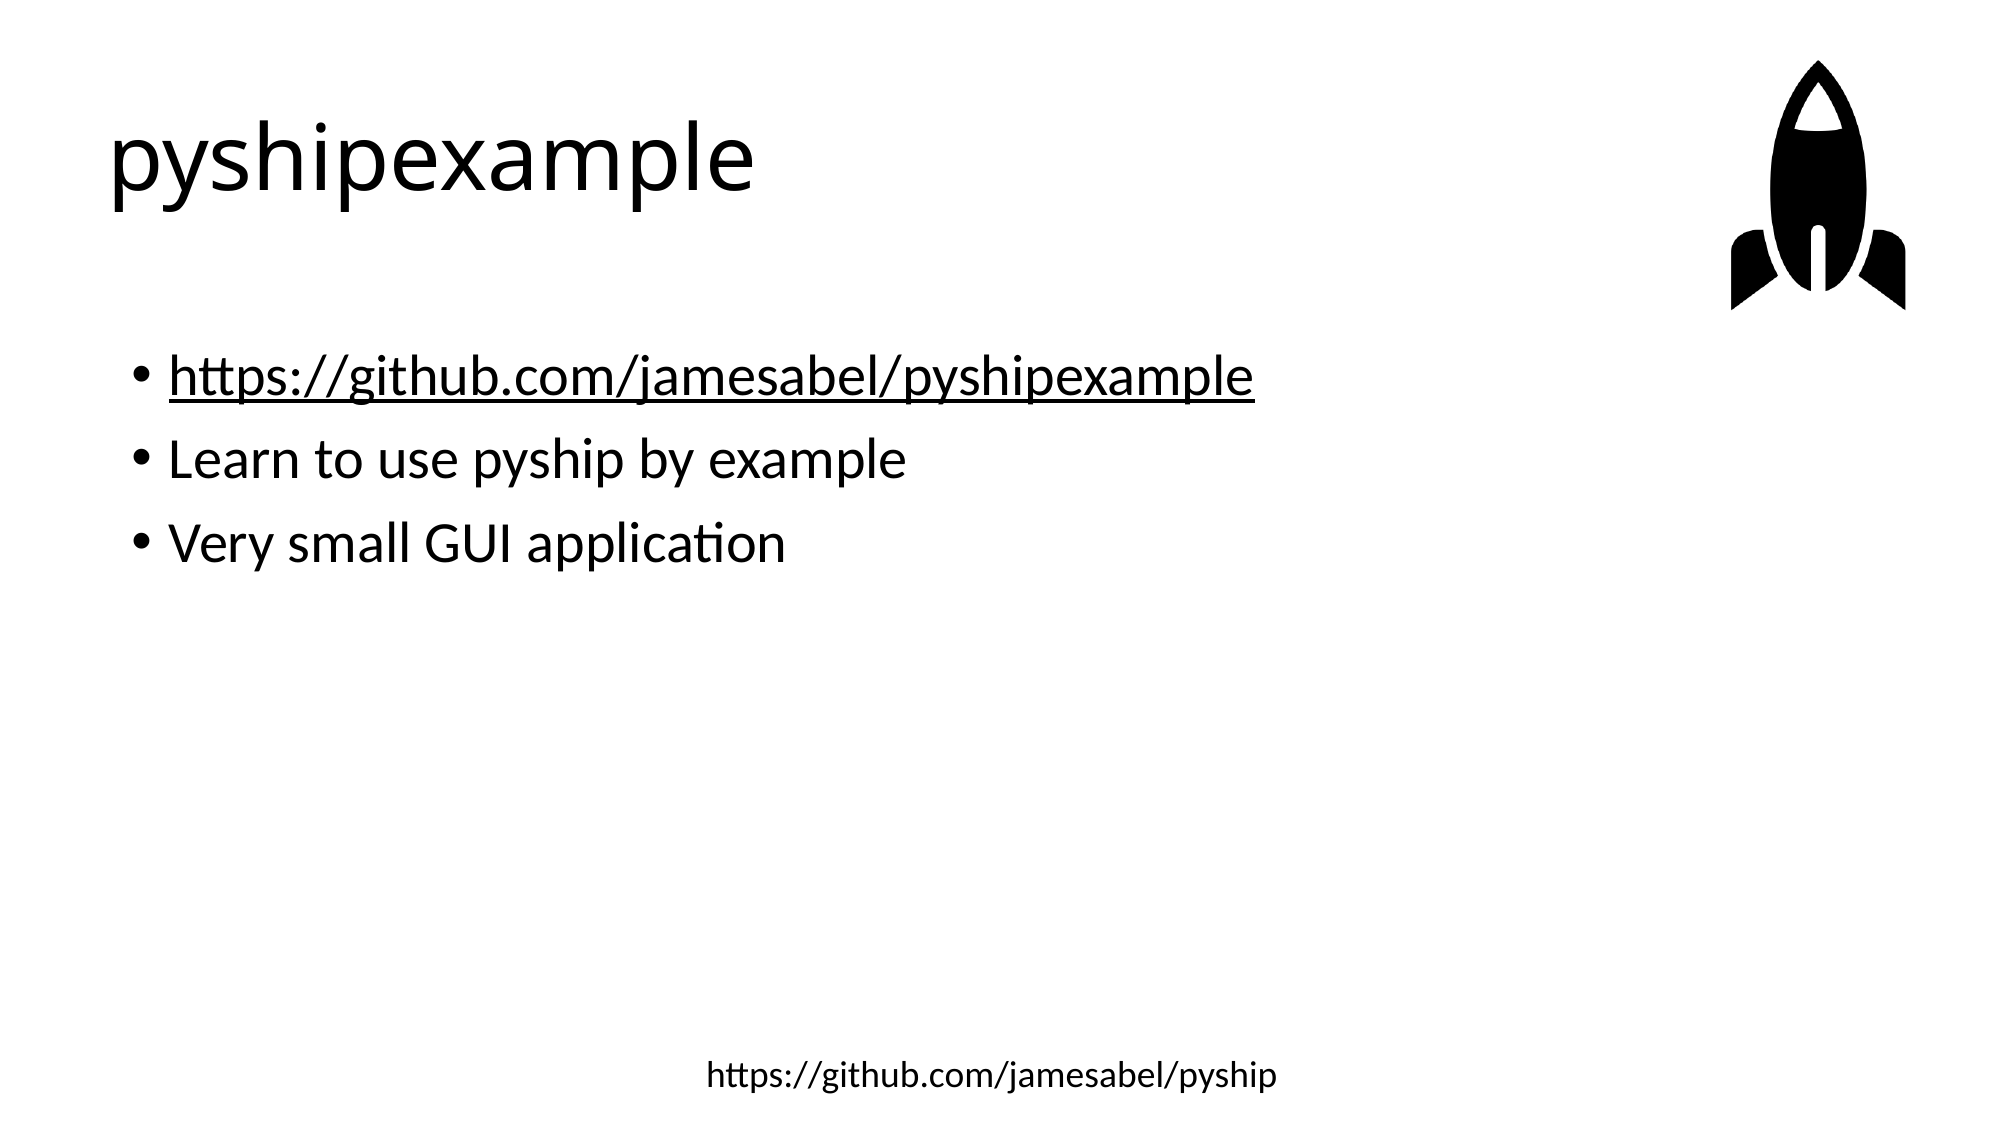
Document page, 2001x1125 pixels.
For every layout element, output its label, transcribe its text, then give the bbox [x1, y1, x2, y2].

picture [1665, 32, 1971, 338]
list https://github.com/jamesabel/pyshipexample Learn to use pyship by example Very small GUI application [116, 337, 1842, 983]
title pyshipexample [92, 51, 1665, 270]
